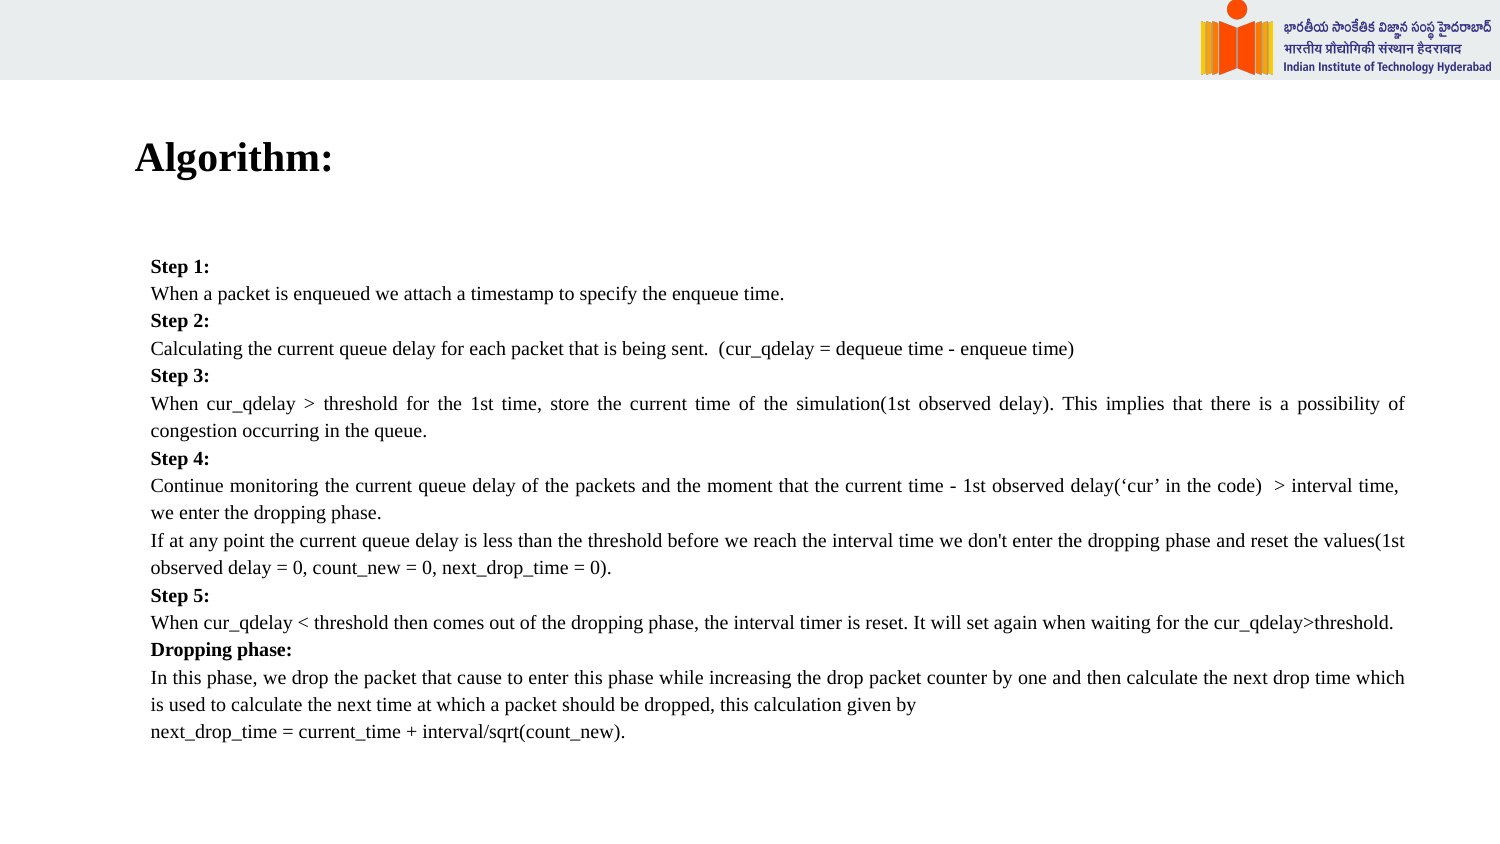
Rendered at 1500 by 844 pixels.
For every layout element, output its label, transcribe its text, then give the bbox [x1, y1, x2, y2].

picture [1201, 0, 1491, 75]
title Algorithm: [119, 107, 1381, 196]
list Step 1: When a packet is enqueued we attach a timestamp to specify the enqueue time. Step 2: Calculating the current queue delay for each packet that is being sent. (cur_qdelay = dequeue time - enqueue time) Step 3: When cur_qdelay > threshold for the 1st time, store the current time of the simulation(1st observed delay). This implies that there is a possibility of congestion occurring in the queue. Step 4: Continue monitoring the current queue delay of the packets and the moment that the current time - 1st observed delay(‘cur’ in the code) > interval time, we enter the dropping phase. If at any point the current queue delay is less than the threshold before we reach the interval time we don't enter the dropping phase and reset the values(1st observed delay = 0, count_new = 0, next_drop_time = 0). Step 5: When cur_qdelay < threshold then comes out of the dropping phase, the interval timer is reset. It will set again when waiting for the cur_qdelay>threshold. Dropping phase: In this phase, we drop the packet that cause to enter this phase while increasing the drop packet counter by one and then calculate the next drop time which is used to calculate the next time at which a packet should be dropped, this calculation given by next_drop_time = current_time + interval/sqrt(count_new). [135, 207, 1421, 768]
